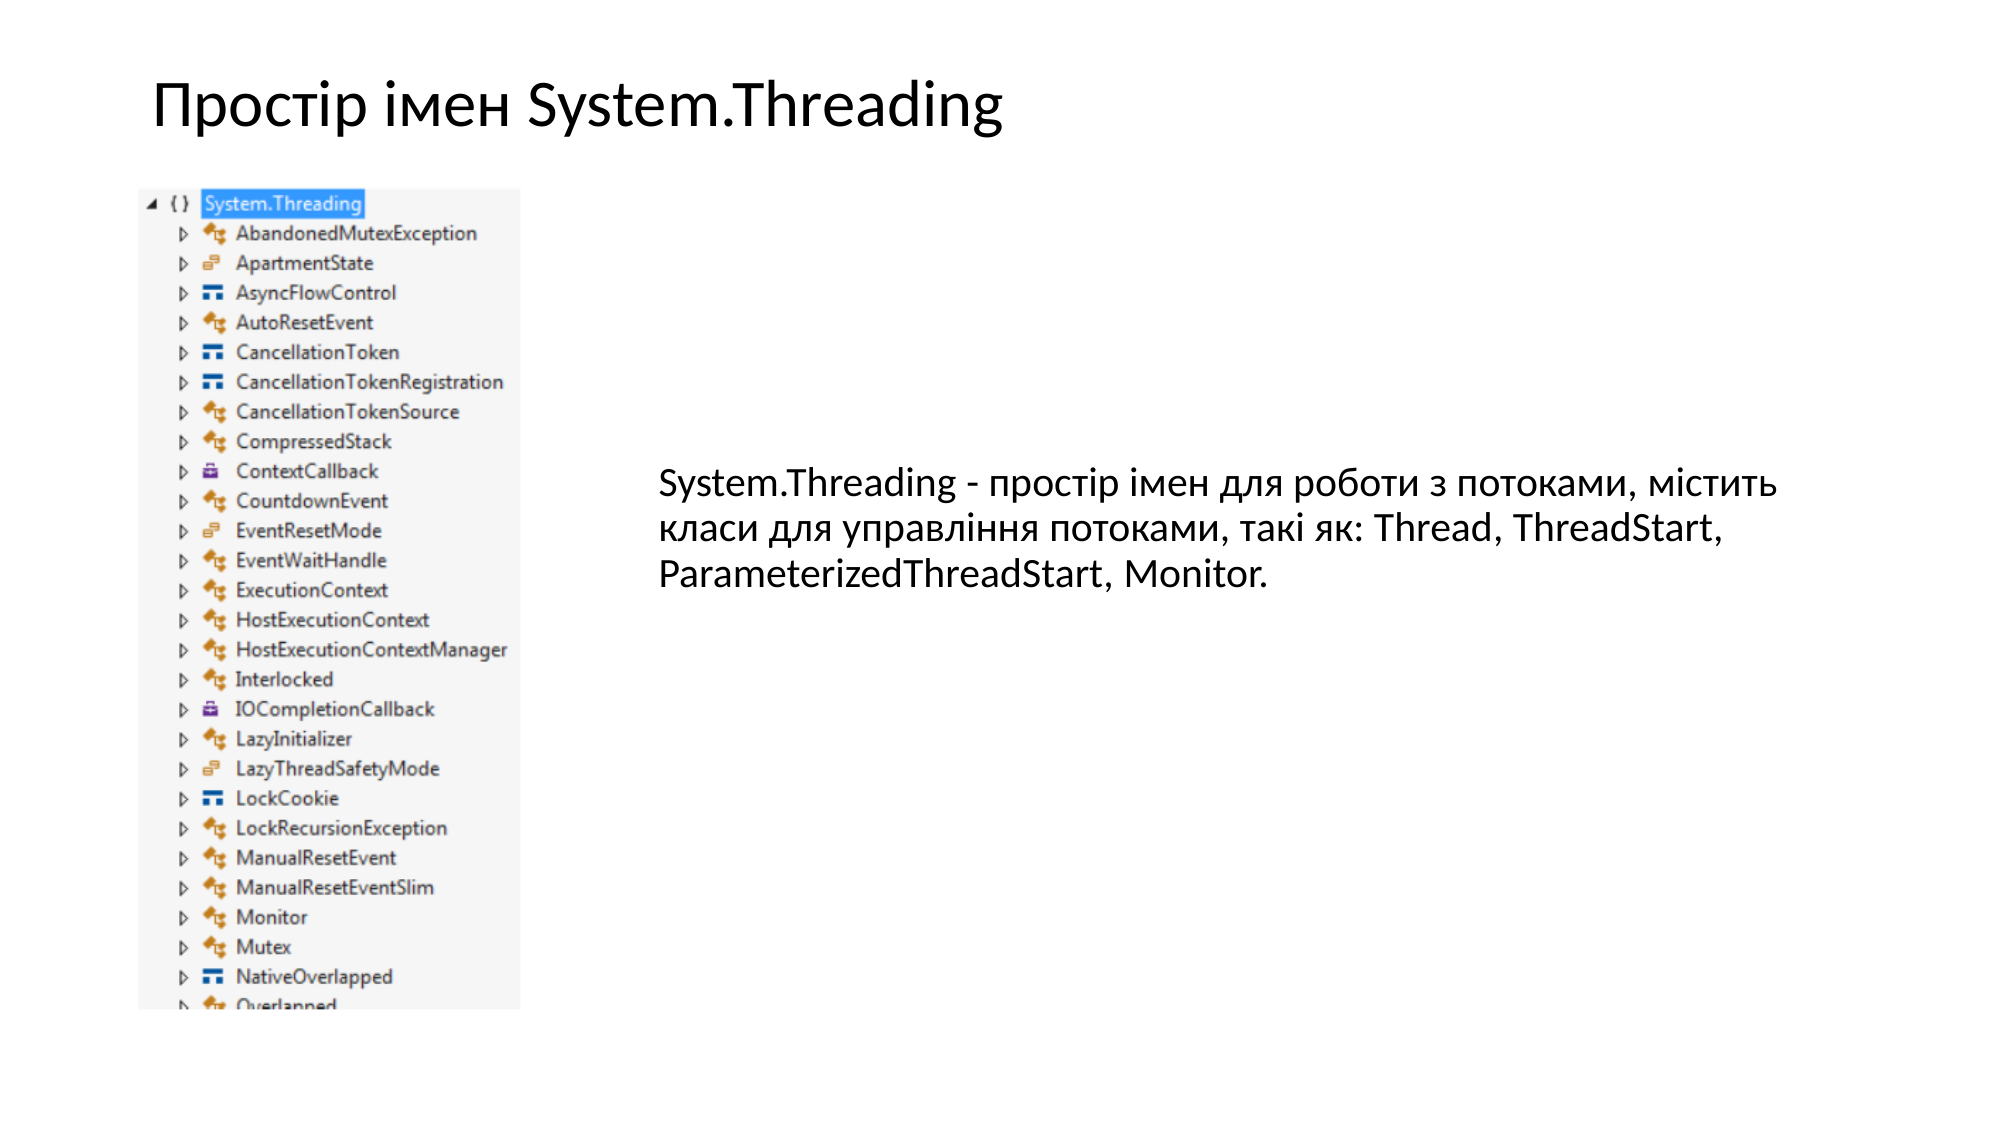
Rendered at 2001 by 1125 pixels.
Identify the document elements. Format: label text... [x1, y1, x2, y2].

title Простір імен System.Threading [137, 59, 1863, 151]
list System.Threading - простір імен для роботи з потоками, містить класи для управління потоками, такі як: Thread, ThreadStart, ParameterizedThreadStart, Monitor. [643, 184, 1844, 1020]
picture [130, 184, 529, 1018]
